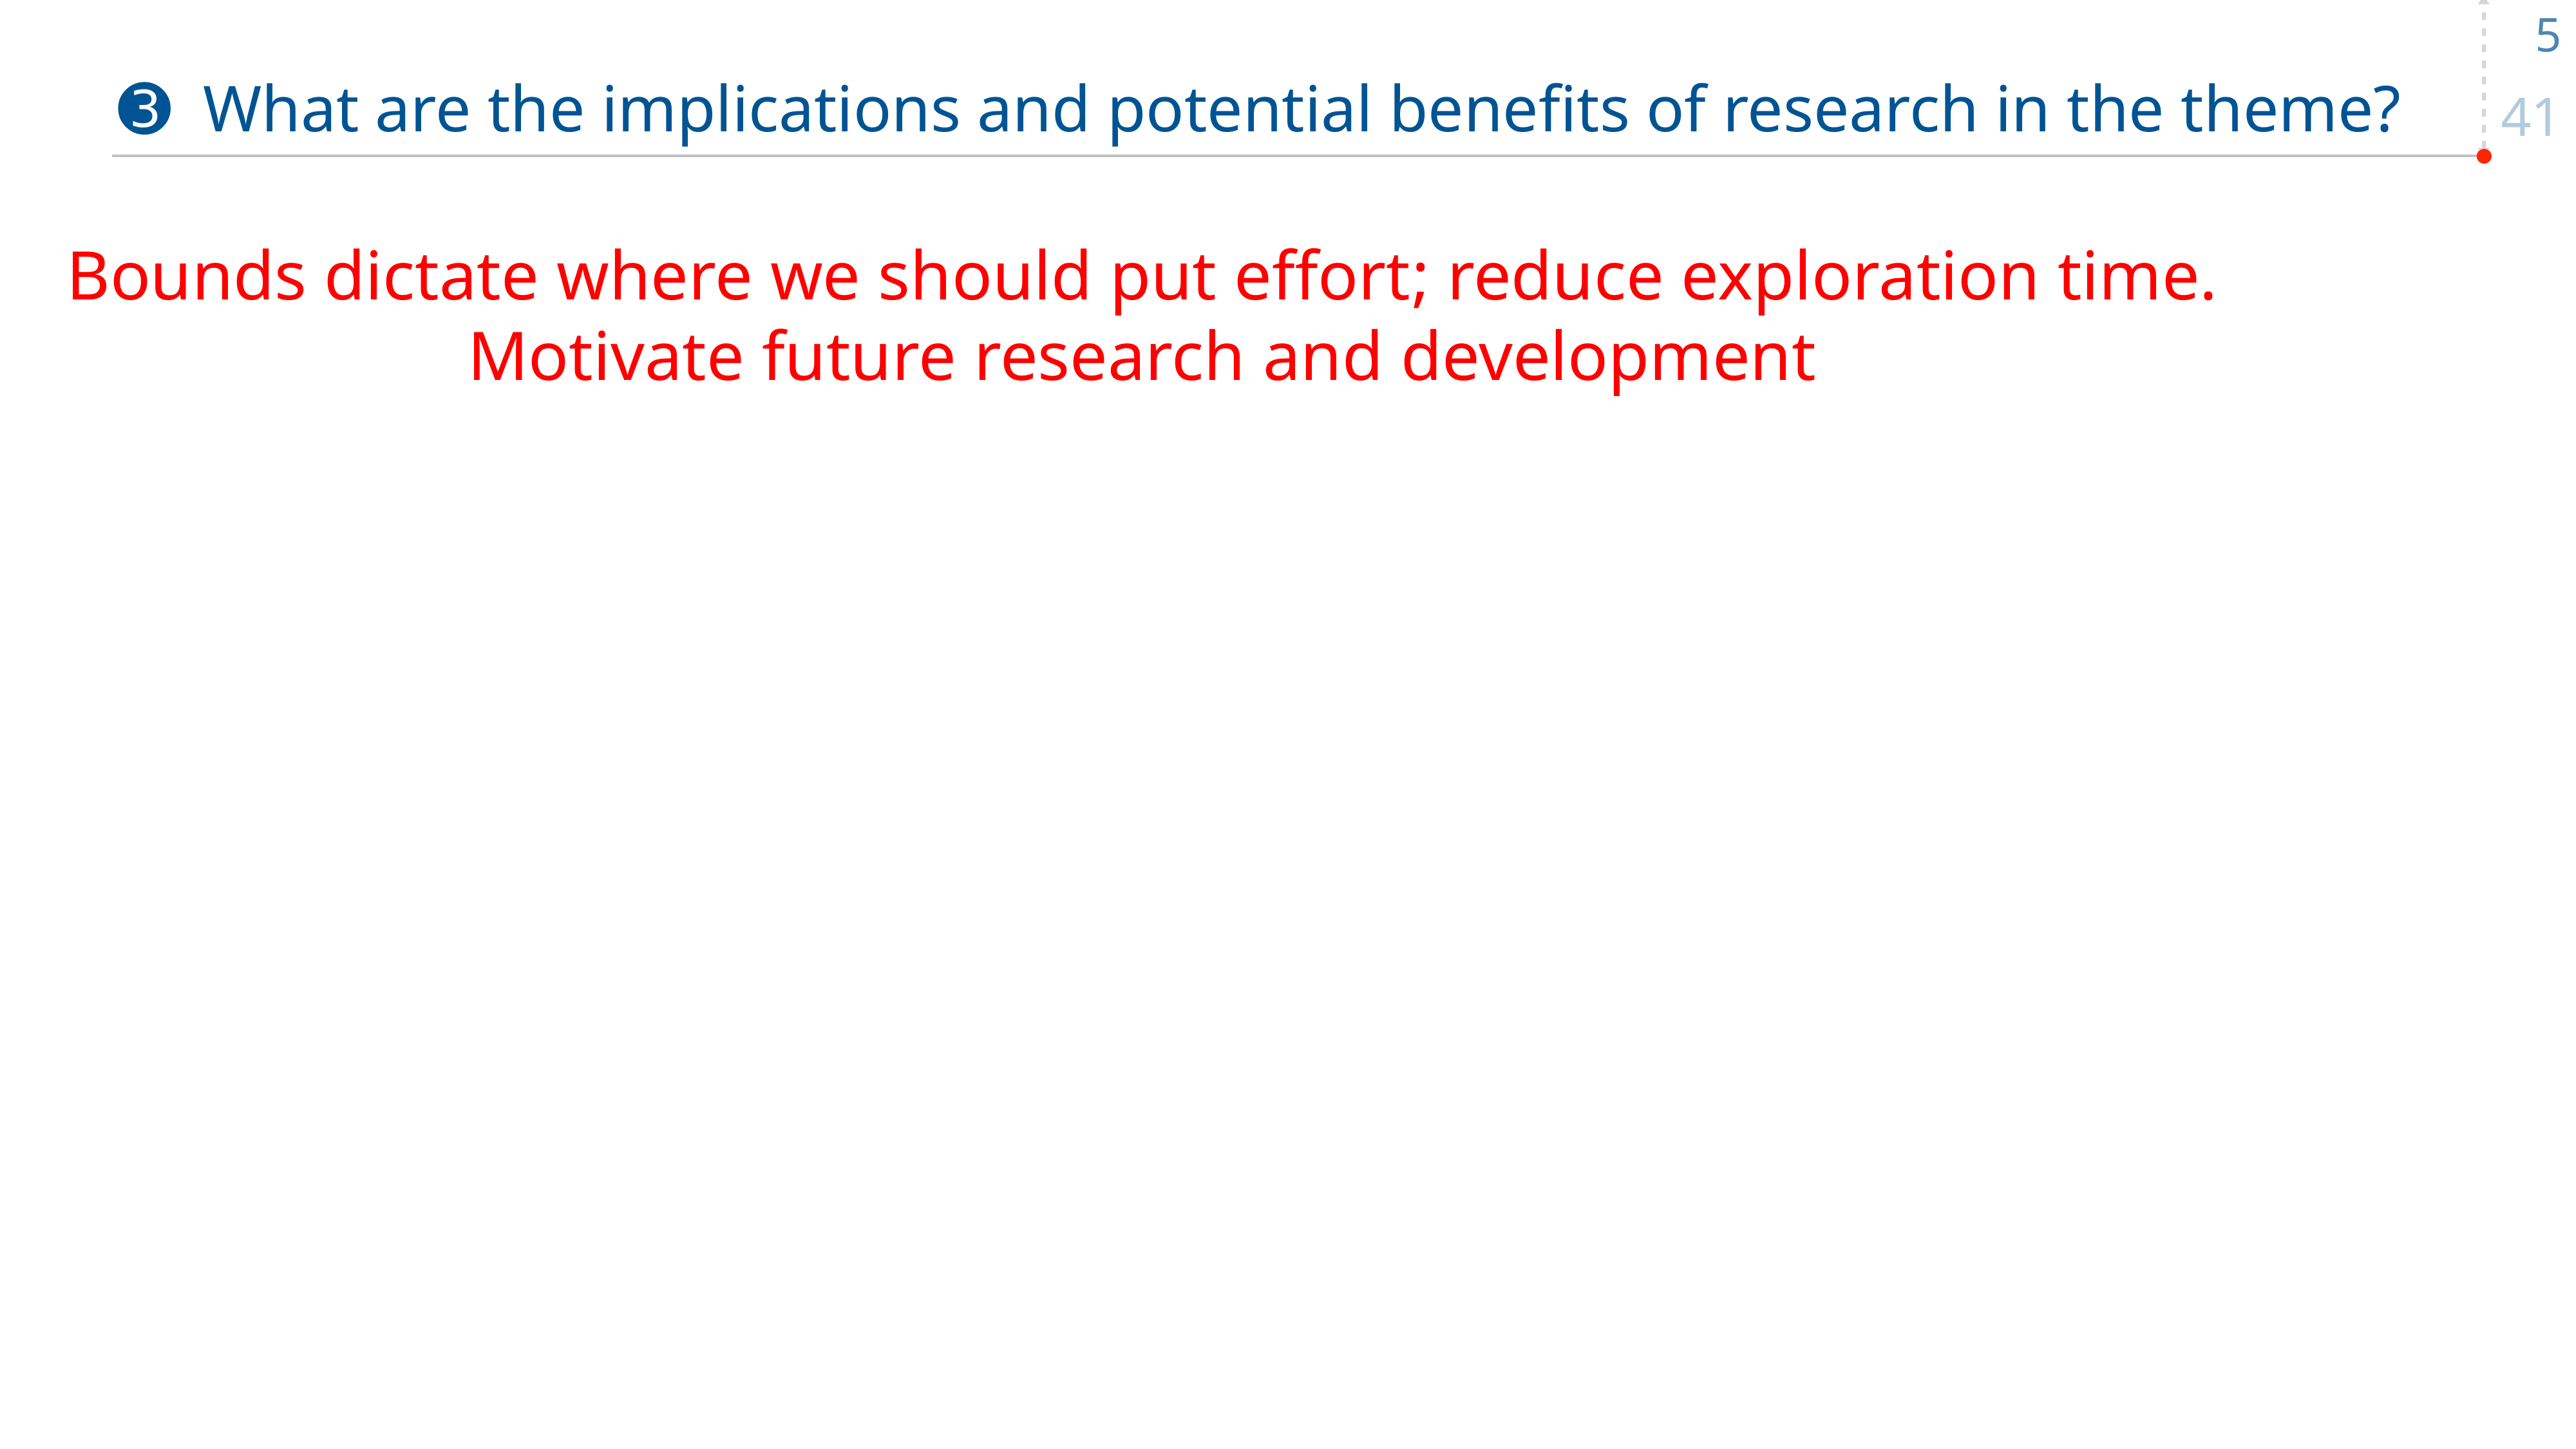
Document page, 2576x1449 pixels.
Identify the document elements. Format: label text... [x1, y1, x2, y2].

slide_number 5 [2524, 0, 2568, 75]
text_box Bounds dictate where we should put effort; reduce exploration time. Motivate future research and development [61, 227, 2224, 399]
title ➌ What are the implications and potential benefits of research in the theme? [112, 4, 2485, 151]
